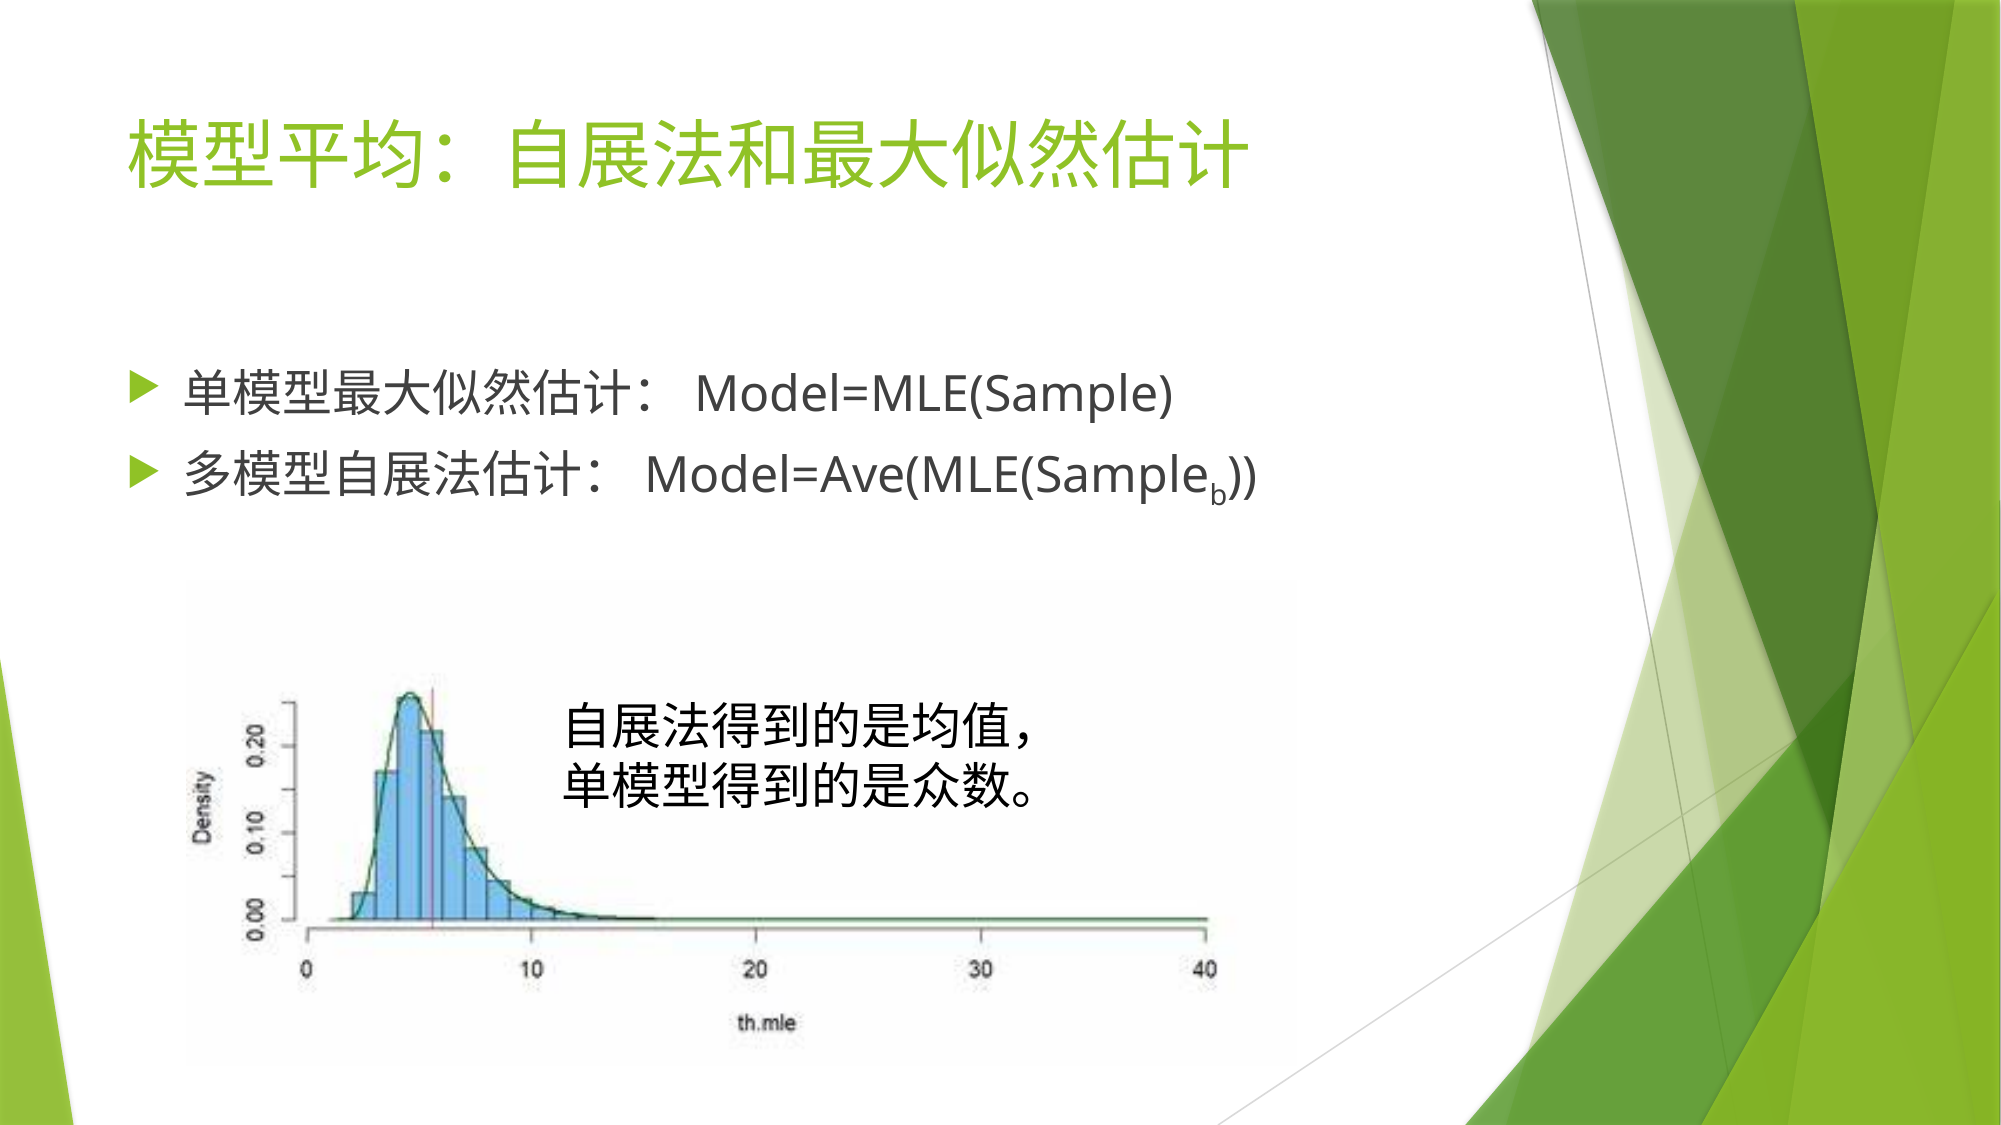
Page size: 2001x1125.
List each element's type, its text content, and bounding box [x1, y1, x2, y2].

list 单模型最大似然估计：Model=MLE(Sample) 多模型自展法估计：Model=Ave(MLE(Sampleb)) [111, 354, 1522, 992]
title 模型平均：自展法和最大似然估计 [111, 99, 1522, 317]
picture [185, 579, 1298, 1066]
